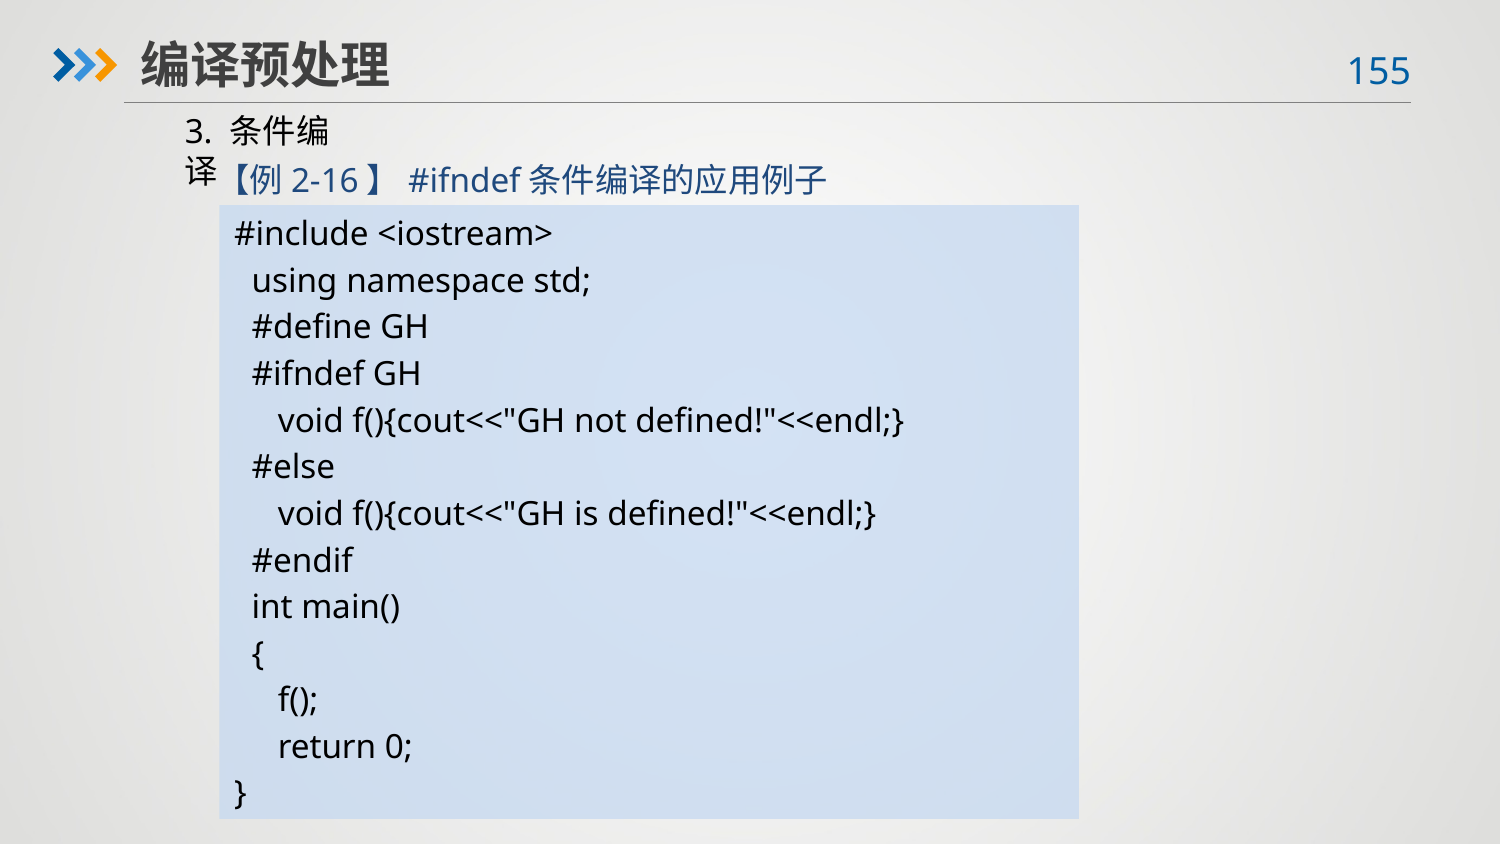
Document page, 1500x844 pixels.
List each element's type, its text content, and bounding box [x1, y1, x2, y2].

text_box 3. 条件编译 [170, 102, 376, 198]
text_box 【例2-16】#ifndef条件编译的应用例子 [201, 151, 843, 207]
text_box 编译预处理 [140, 32, 845, 95]
text_box #include <iostream> using namespace std; #define GH #ifndef GH void f(){cout<<"GH not defined!"<<endl;} #else void f(){cout<<"GH is defined!"<<endl;} #endif int main() { f(); return 0; } [219, 205, 1079, 819]
picture [0, 0, 1500, 844]
